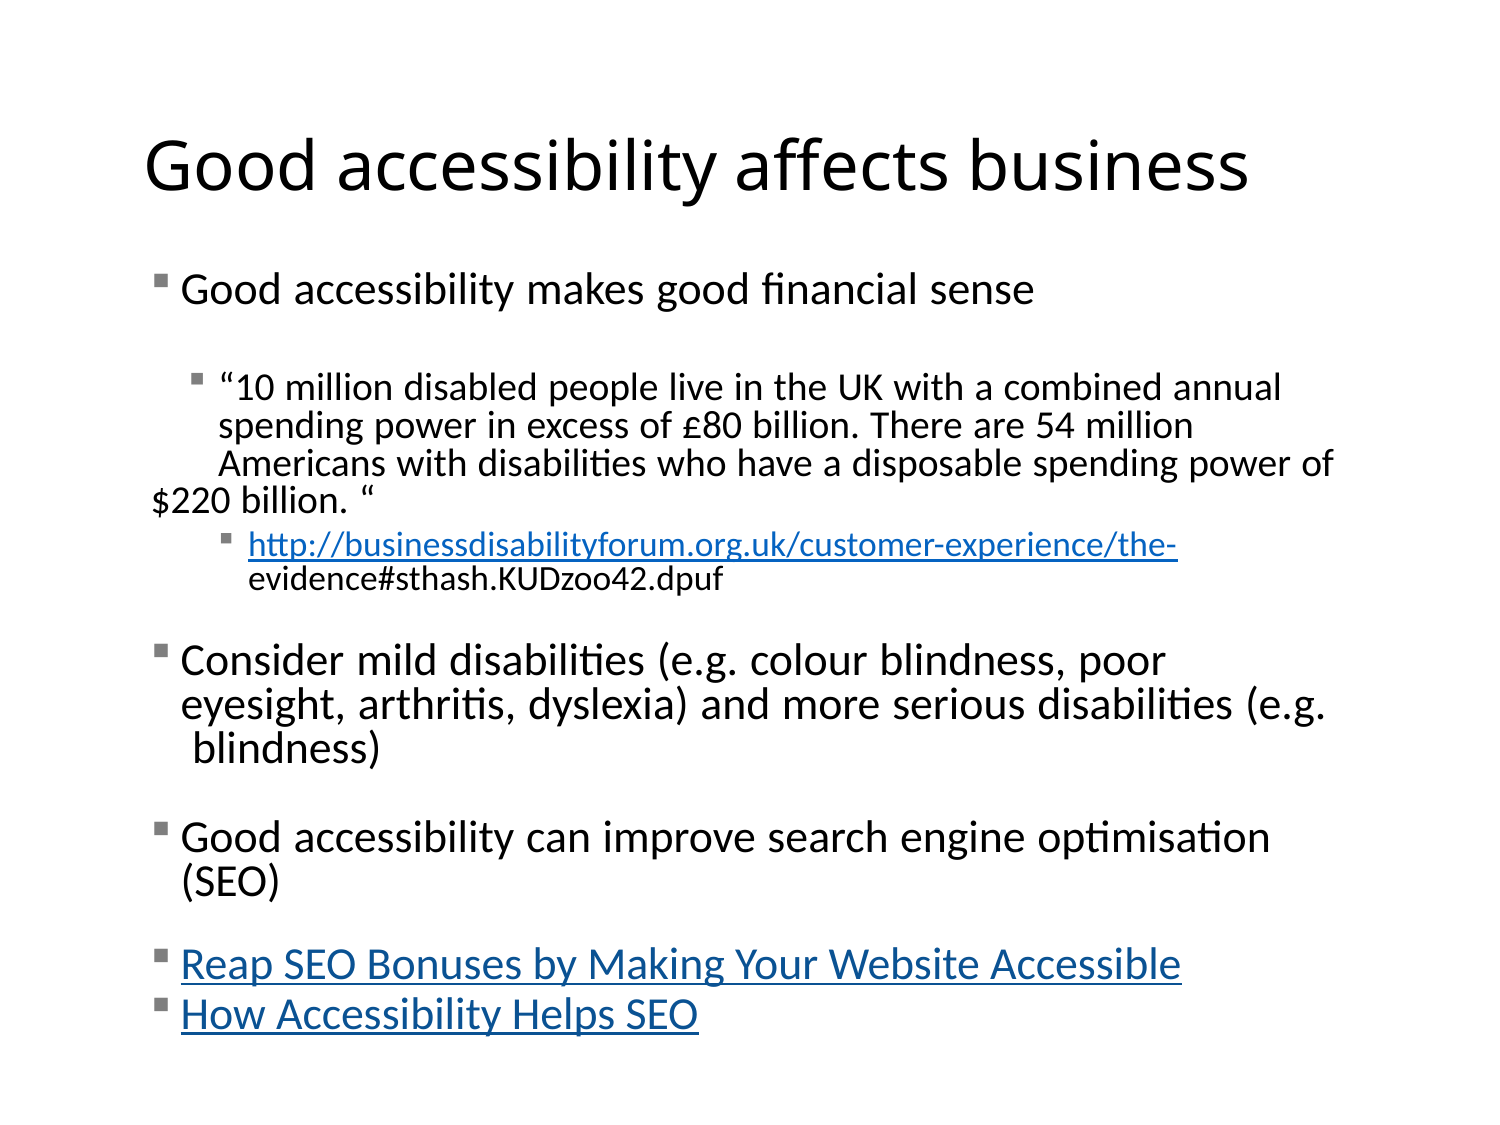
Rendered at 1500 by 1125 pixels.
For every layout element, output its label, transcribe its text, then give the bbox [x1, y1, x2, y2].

title Good accessibility affects business [103, 59, 1397, 278]
text_box Good accessibility makes good financial sense “10 million disabled people live in the UK with a combined annual spending power in excess of £80 billion. There are 54 million Americans with disabilities who have a disposable spending power of $220 billion. “ http://businessdisabilityforum.org.uk/customer-experience/the- evidence#sthash.KUDzoo42.dpuf Consider mild disabilities (e.g. colour blindness, poor eyesight, arthritis, dyslexia) and more serious disabilities (e.g. blindness) Good accessibility can improve search engine optimisation (SEO) Reap SEO Bonuses by Making Your Website Accessible How Accessibility Helps SEO [148, 278, 1338, 1039]
